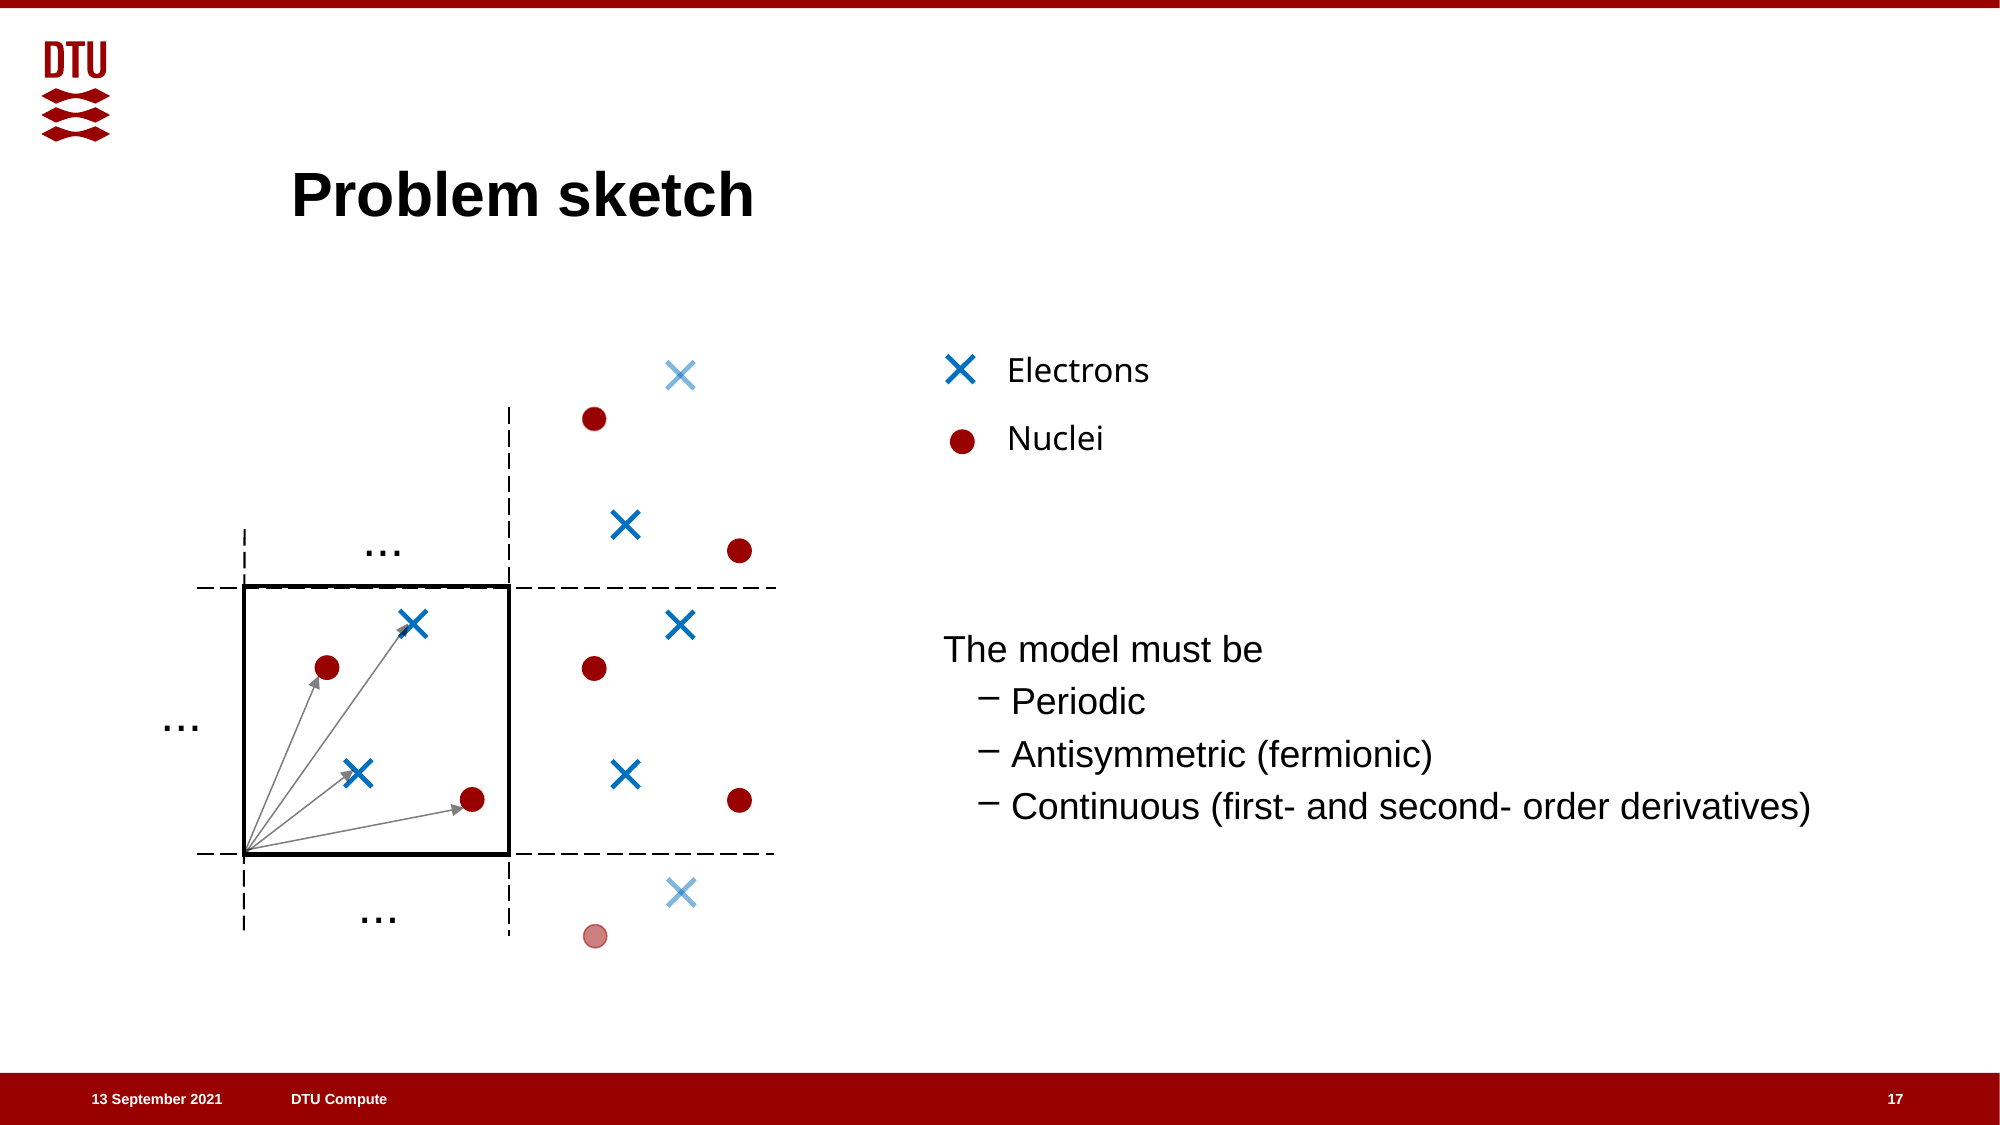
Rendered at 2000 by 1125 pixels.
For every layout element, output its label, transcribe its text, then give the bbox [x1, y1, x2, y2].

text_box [611, 510, 640, 539]
text_box The model must be Periodic Antisymmetric (fermionic) Continuous (first- and second- order derivatives) [943, 624, 2000, 920]
text_box [249, 597, 504, 853]
text_box Nuclei [917, 409, 1940, 465]
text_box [399, 609, 427, 638]
text_box [582, 656, 606, 681]
text_box [582, 407, 606, 431]
text_box [583, 924, 607, 948]
text_box ... [362, 506, 446, 567]
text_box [946, 355, 975, 383]
text_box [727, 539, 752, 563]
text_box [666, 361, 695, 389]
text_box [245, 623, 409, 853]
text_box ... [358, 874, 441, 935]
slide_number 17 [1887, 1073, 1959, 1125]
text_box Electrons [917, 341, 1940, 396]
text_box ... [160, 681, 237, 742]
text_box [666, 610, 695, 639]
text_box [611, 760, 640, 789]
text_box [667, 878, 696, 907]
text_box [413, 807, 465, 851]
title Problem sketch [291, 69, 1819, 230]
text_box [460, 787, 484, 812]
text_box [727, 788, 752, 813]
